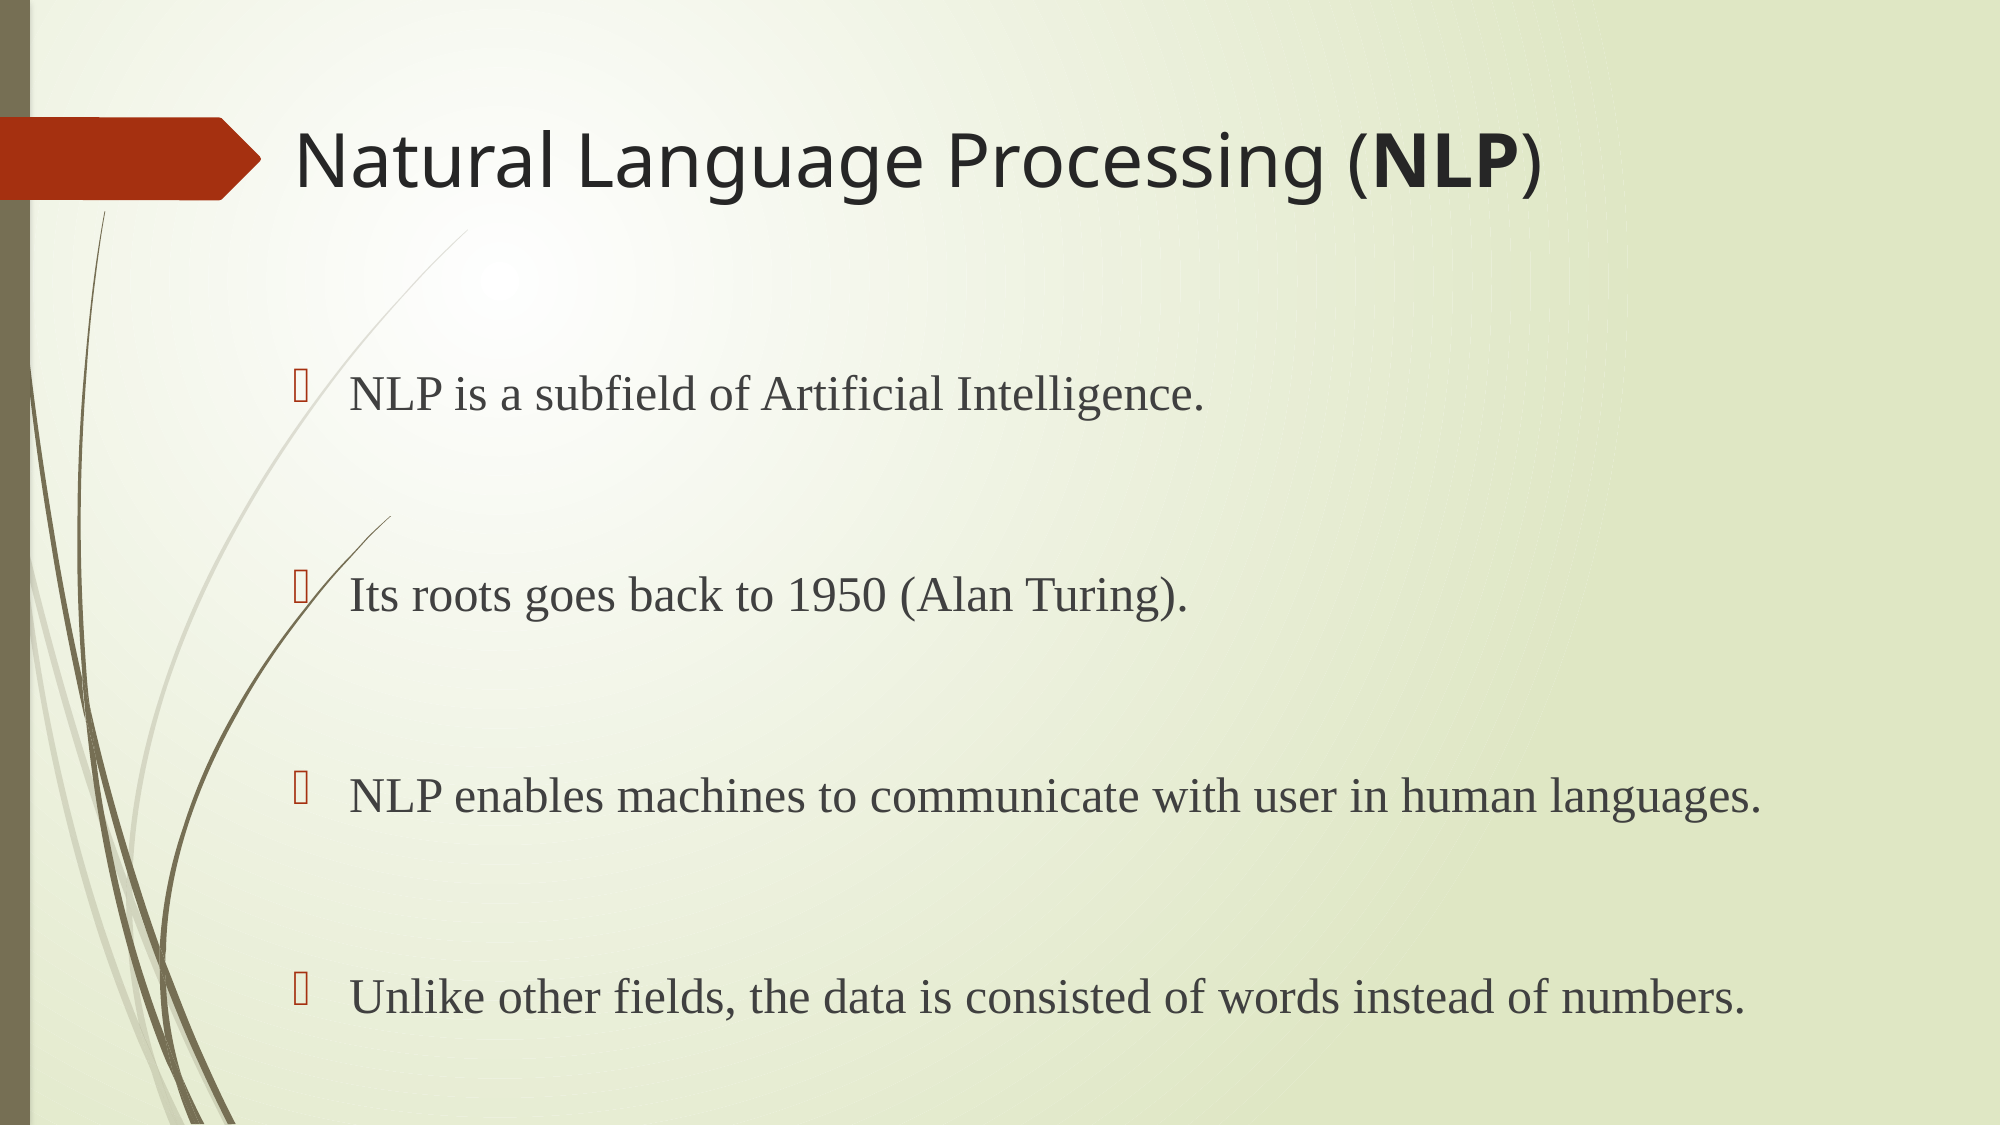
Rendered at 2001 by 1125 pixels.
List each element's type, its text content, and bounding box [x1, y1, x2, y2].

title Natural Language Processing (NLP) [278, 105, 1967, 219]
list NLP is a subfield of Artificial Intelligence. Its roots goes back to 1950 (Alan Turing). NLP enables machines to communicate with user in human languages. Unlike other fields, the data is consisted of words instead of numbers. [277, 233, 1967, 1106]
